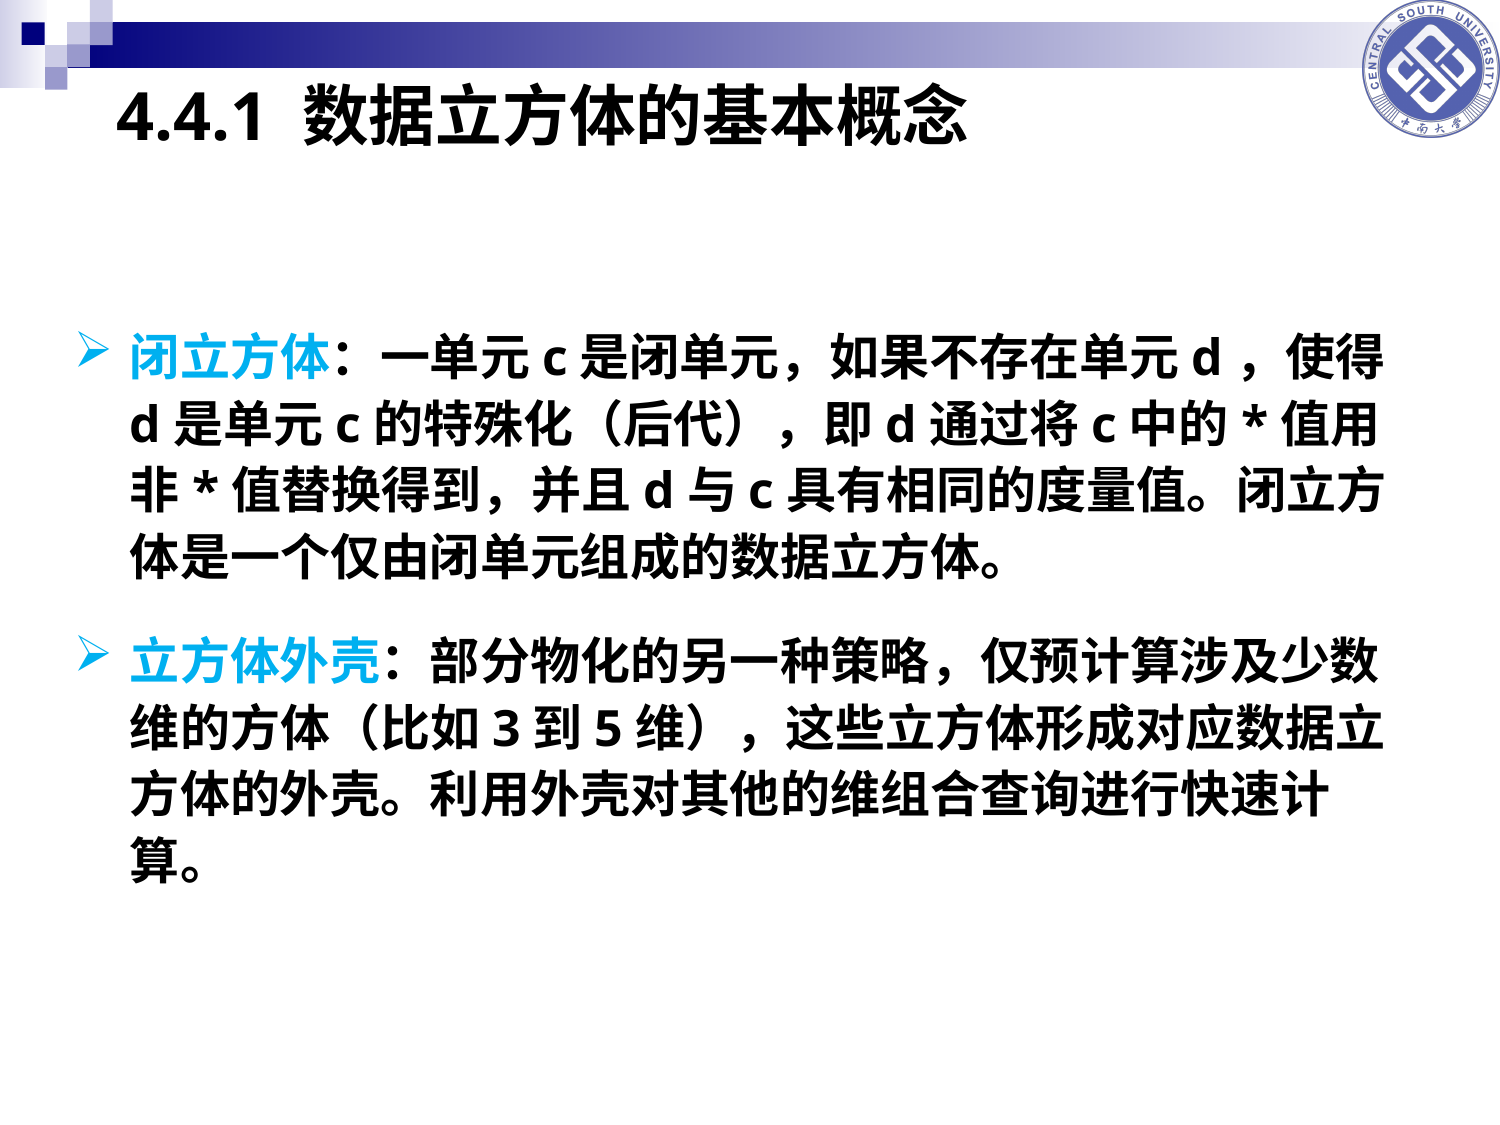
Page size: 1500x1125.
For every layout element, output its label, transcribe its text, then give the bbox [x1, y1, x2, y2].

text_box 闭立方体：一单元c是闭单元，如果不存在单元d，使得d是单元c的特殊化（后代），即d通过将c中的*值用非*值替换得到，并且d与c具有相同的度量值。闭立方体是一个仅由闭单元组成的数据立方体。 立方体外壳：部分物化的另一种策略，仅预计算涉及少数维的方体（比如3到5维），这些立方体形成对应数据立方体的外壳。利用外壳对其他的维组合查询进行快速计算。 [58, 311, 1442, 1056]
picture [1362, 0, 1500, 138]
text_box 4.4.1 数据立方体的基本概念 [101, 66, 985, 162]
